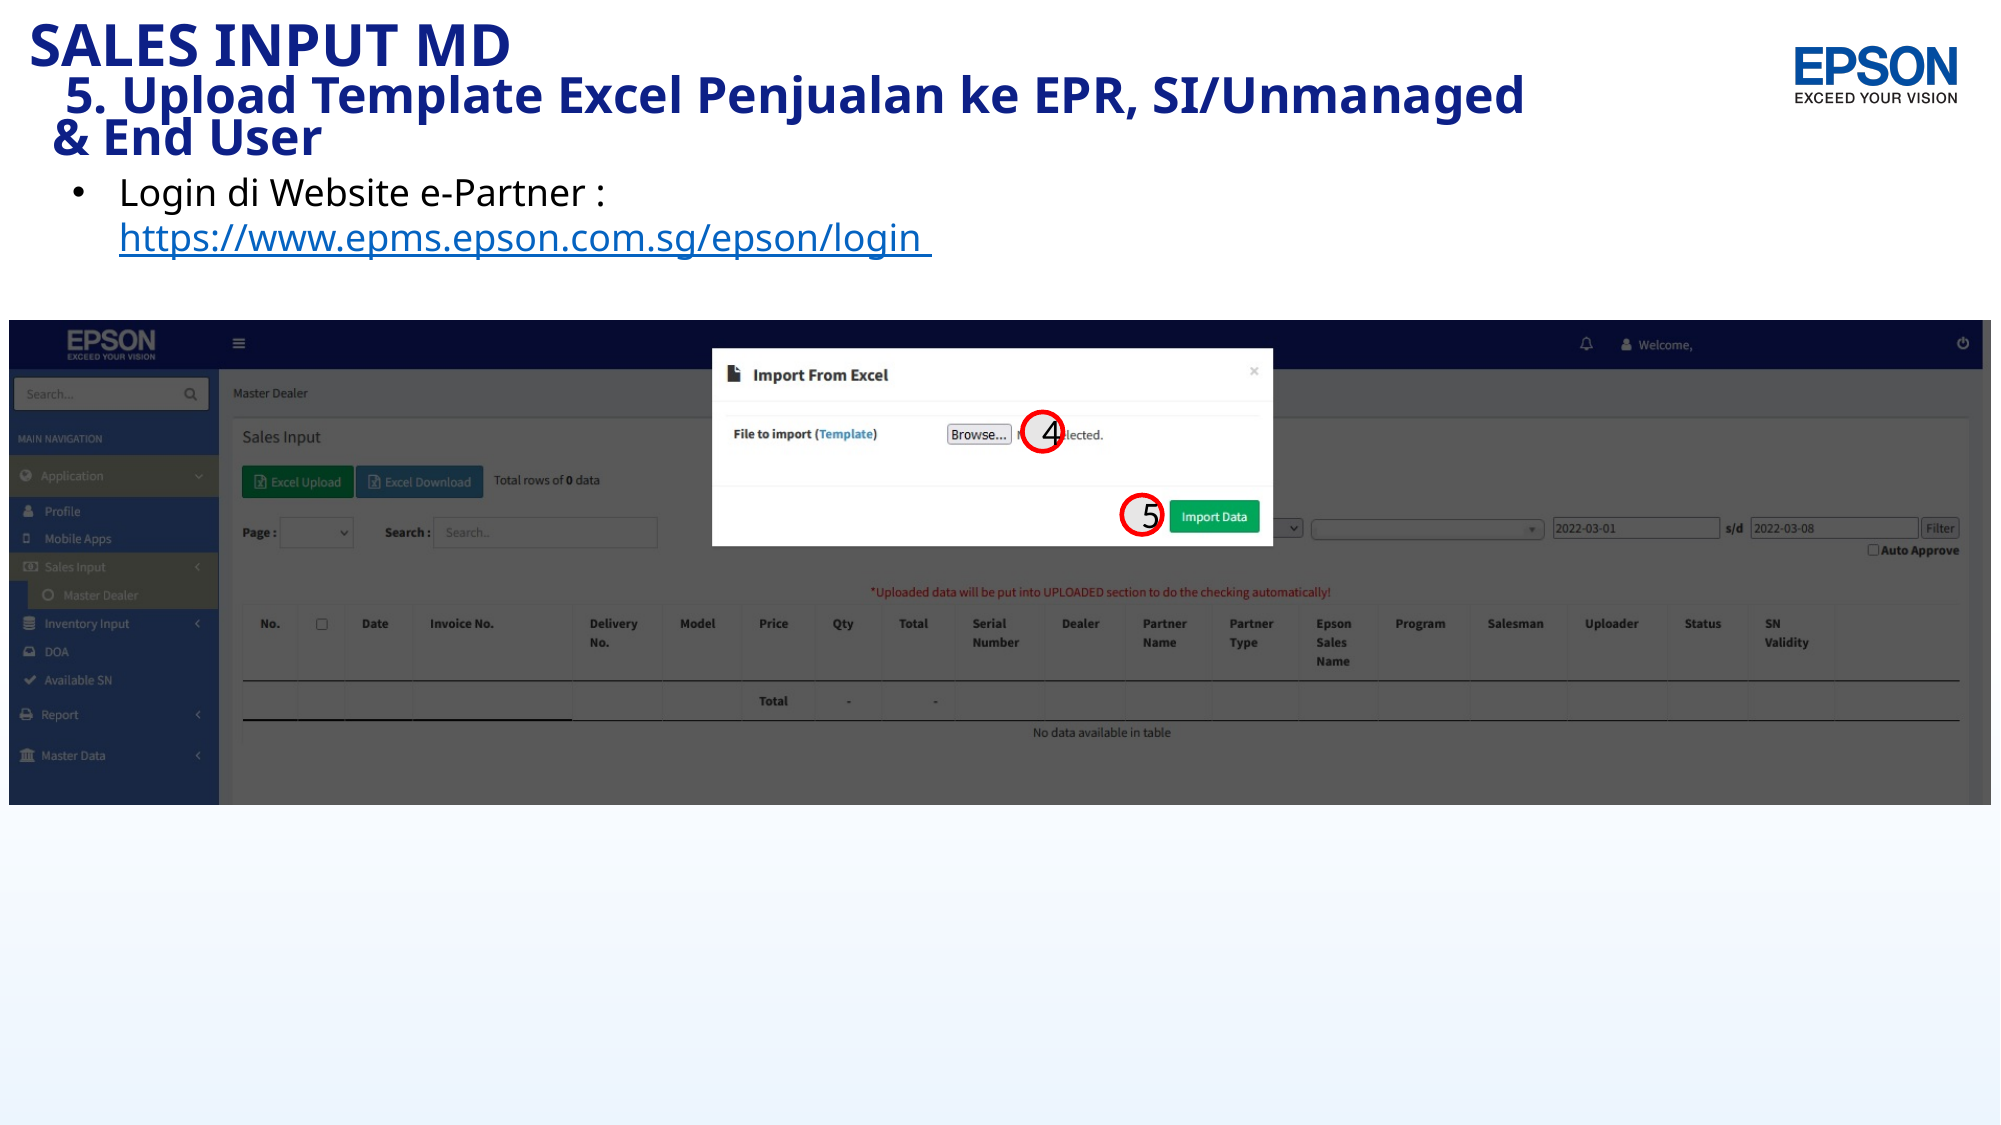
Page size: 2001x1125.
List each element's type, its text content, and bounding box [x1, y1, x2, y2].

title SALES INPUT MD [0, 0, 1338, 105]
picture [9, 320, 1991, 805]
text_box 5. Upload Template Excel Penjualan ke EPR, SI/Unmanaged & End User [37, 69, 1565, 175]
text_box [1022, 400, 1063, 462]
text_box Login di Website e-Partner : https://www.epms.epson.com.sg/epson/login [57, 175, 1277, 318]
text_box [1121, 483, 1163, 545]
